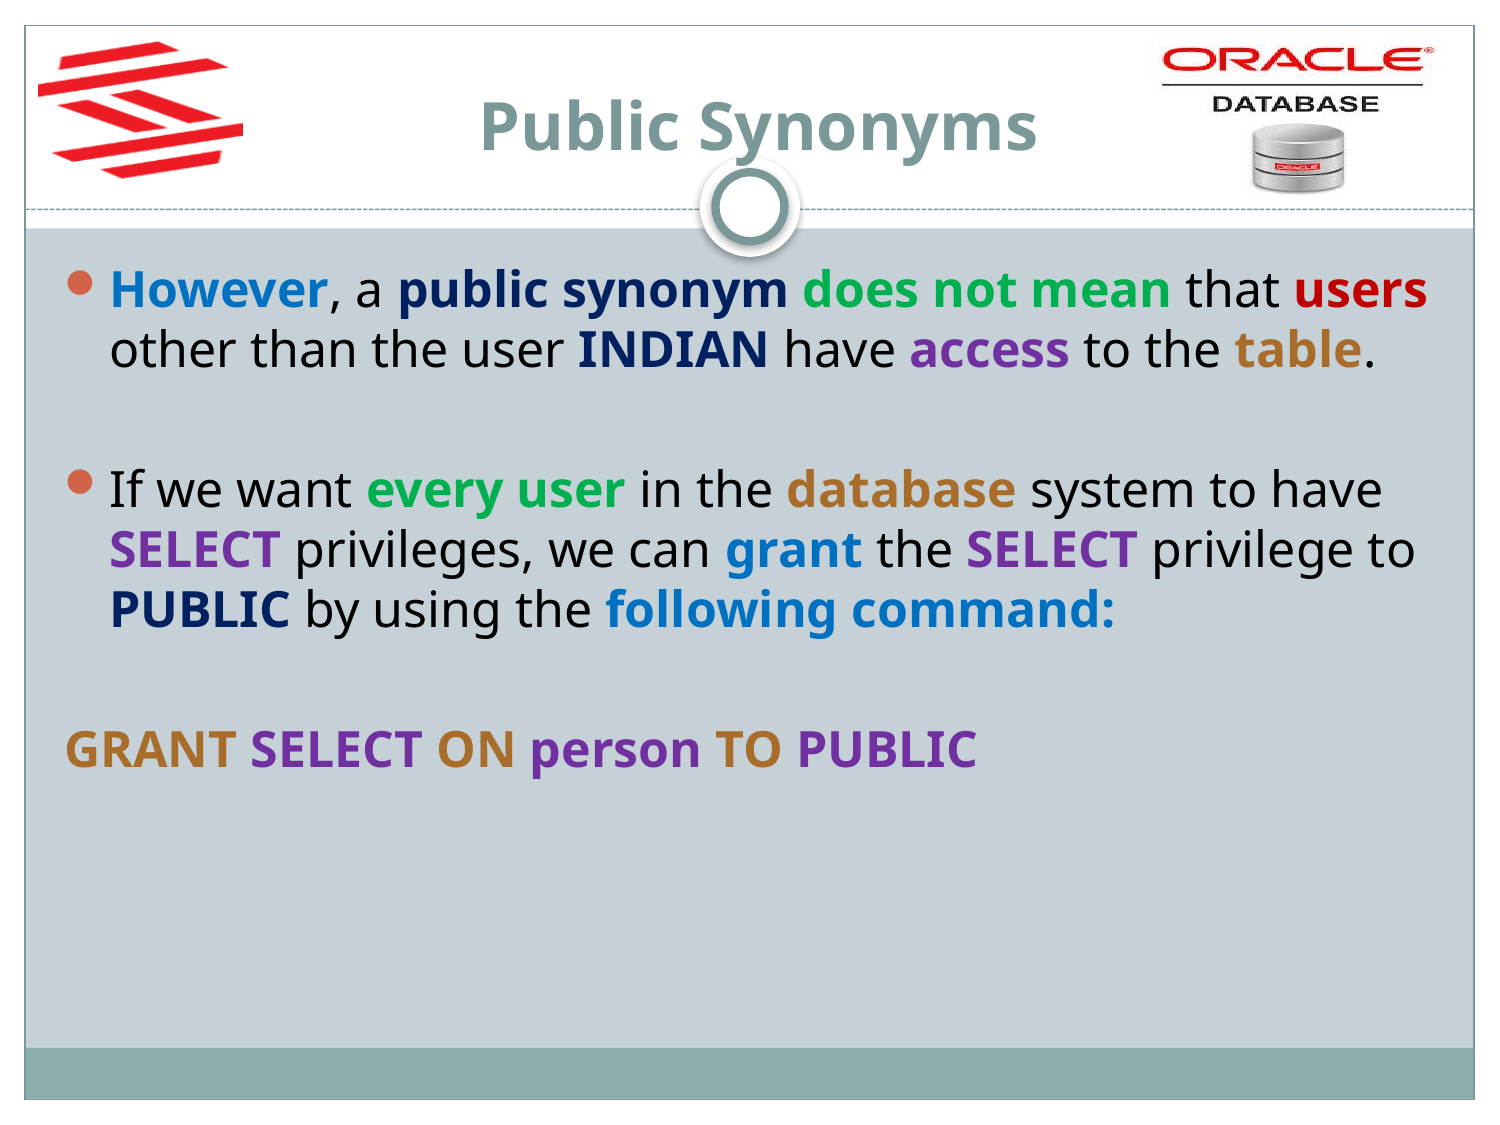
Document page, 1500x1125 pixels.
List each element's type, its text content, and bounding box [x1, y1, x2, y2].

picture [1148, 34, 1453, 200]
picture [37, 40, 243, 185]
list However, a public synonym does not mean that users other than the user INDIAN have access to the table. If we want every user in the database system to have SELECT privileges, we can grant the SELECT privilege to PUBLIC by using the following command: GRANT SELECT ON person TO PUBLIC [49, 250, 1445, 1047]
title Public Synonyms [248, 46, 1141, 172]
